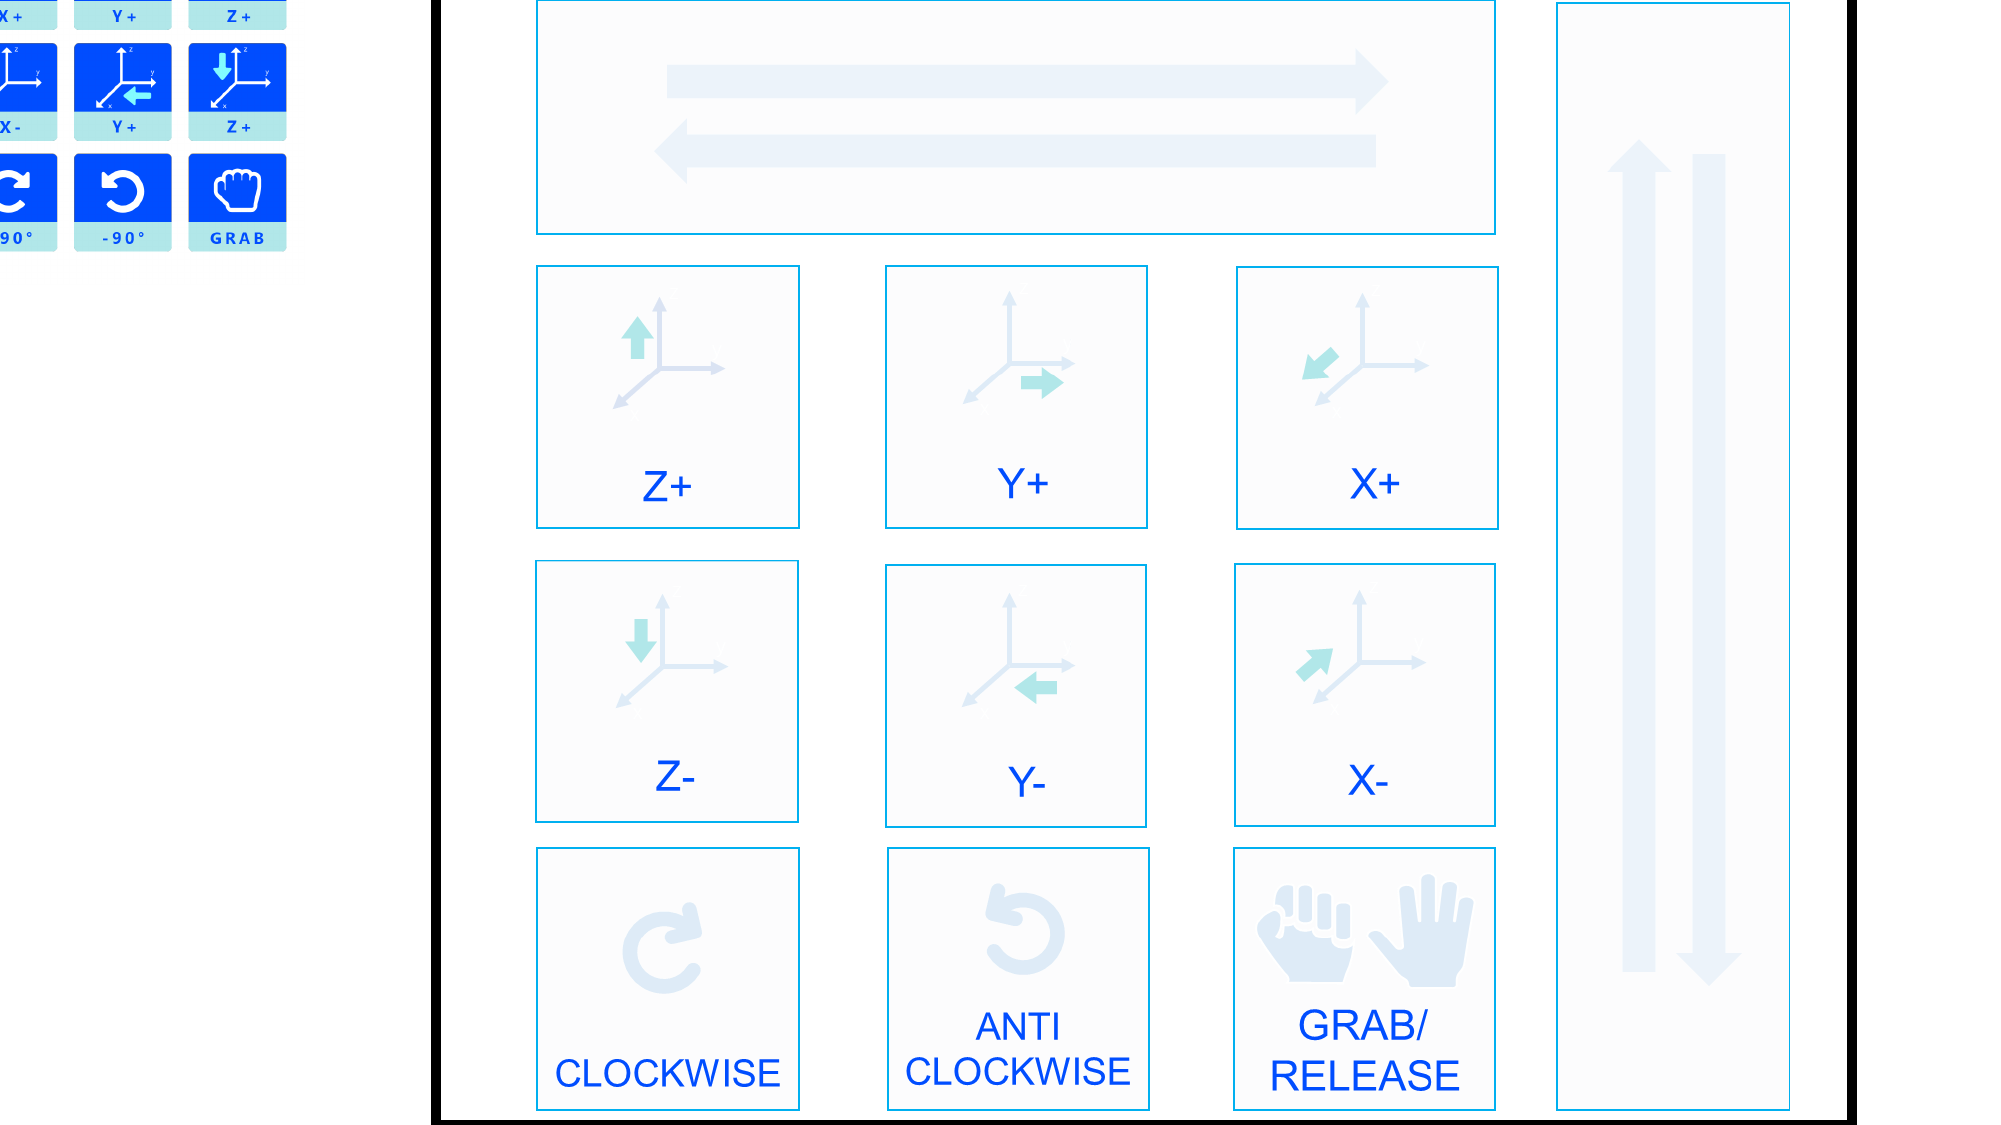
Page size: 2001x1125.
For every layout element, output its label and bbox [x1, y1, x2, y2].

text_box [435, 0, 1853, 1125]
picture [0, 0, 305, 285]
